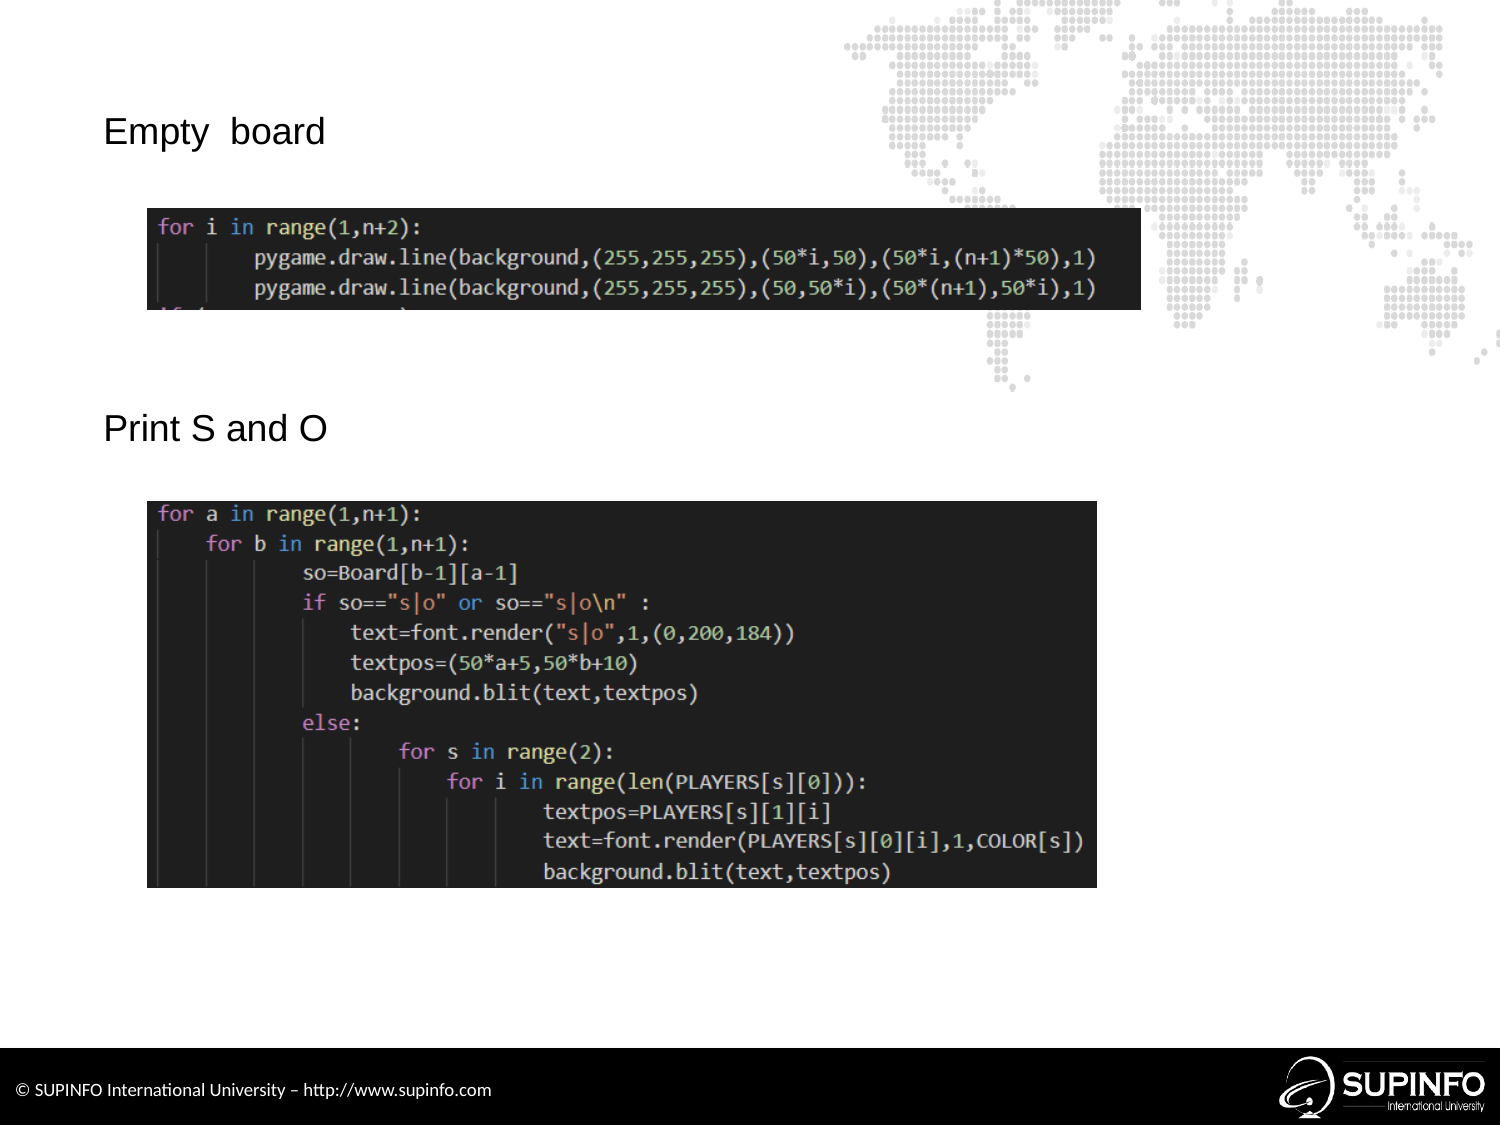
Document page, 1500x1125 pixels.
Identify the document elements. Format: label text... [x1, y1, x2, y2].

picture [147, 500, 1097, 888]
text_box Print S and O [88, 397, 420, 457]
picture [1269, 1044, 1494, 1125]
picture [147, 0, 1500, 392]
text_box Empty board [88, 99, 491, 160]
